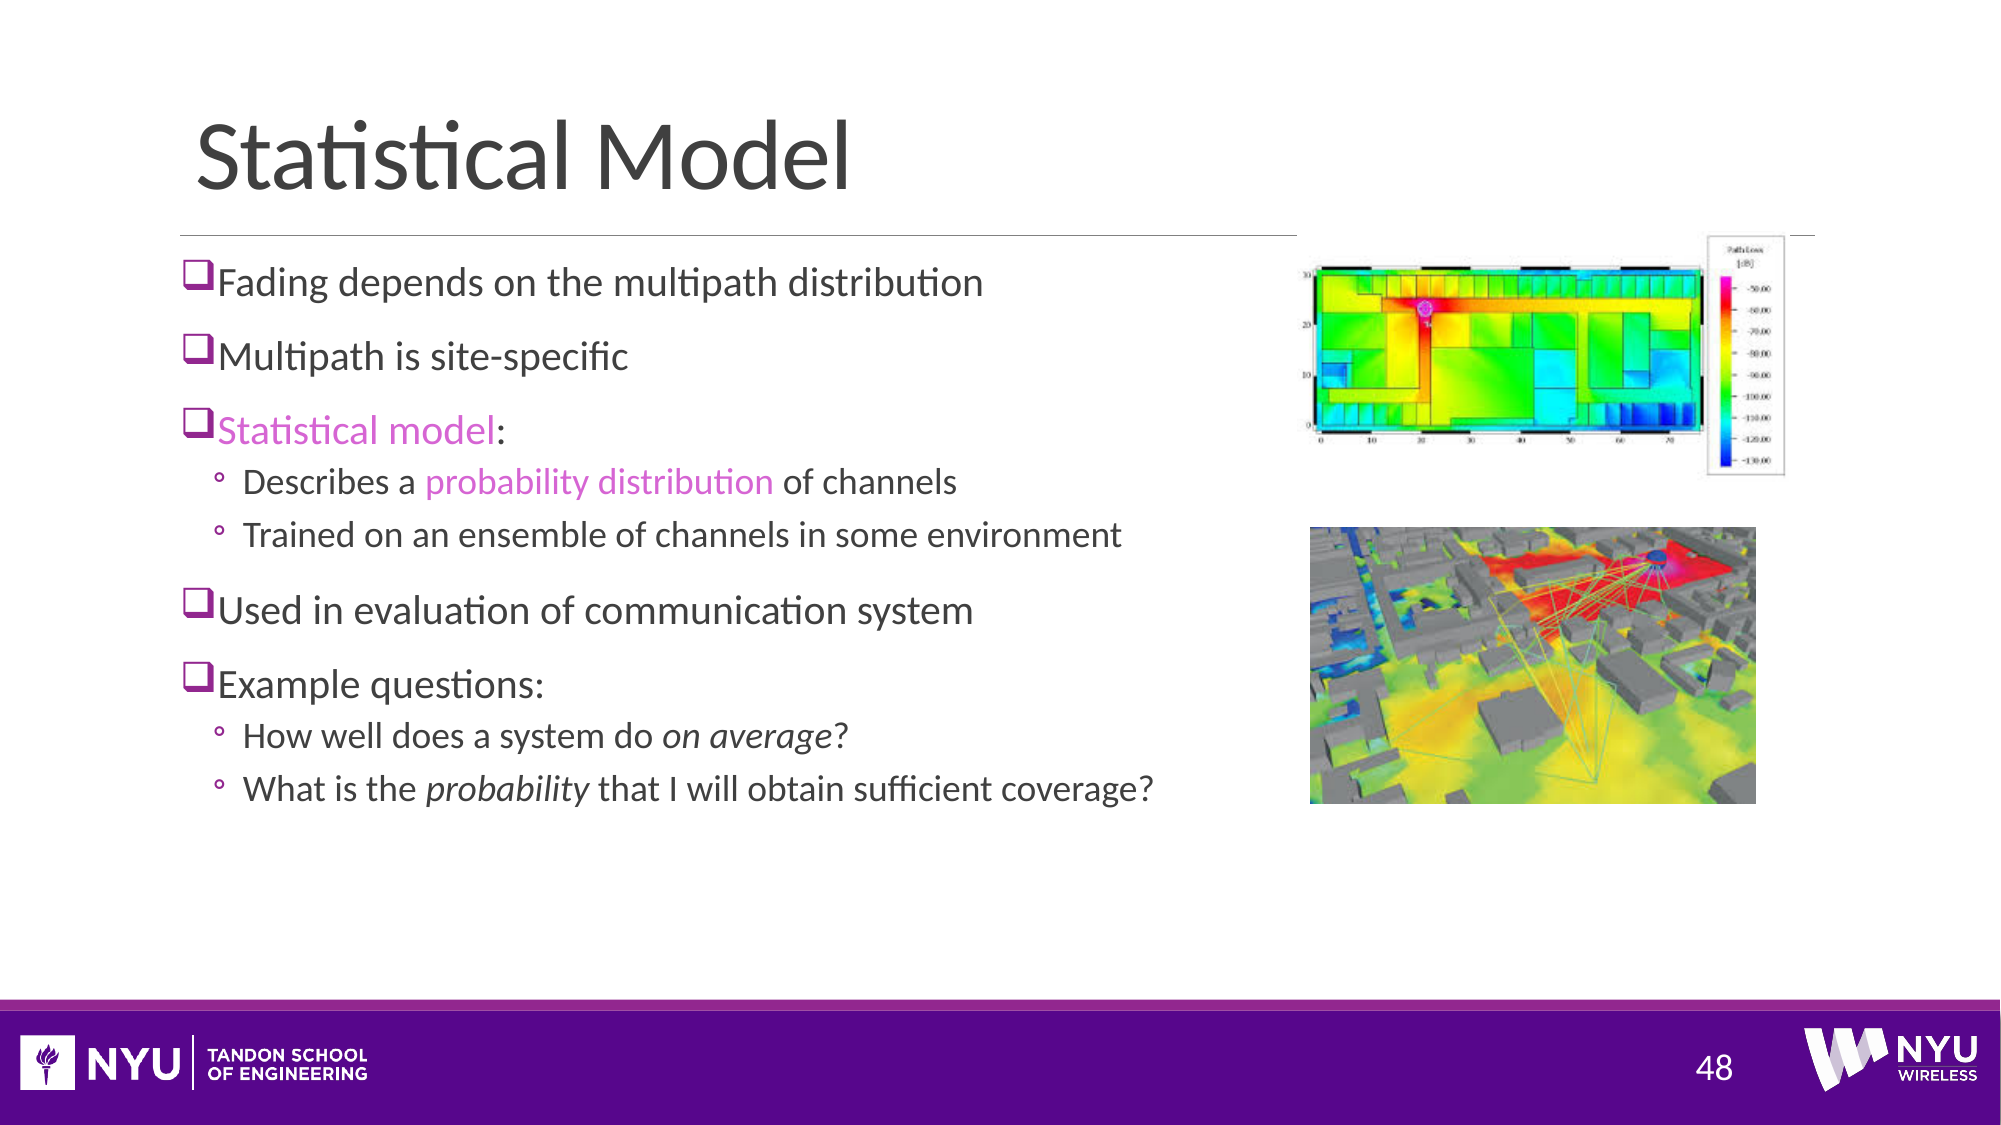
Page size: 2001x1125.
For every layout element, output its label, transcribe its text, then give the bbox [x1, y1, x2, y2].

title Statistical Model [180, 47, 1830, 218]
picture [1310, 526, 1757, 805]
slide_number 48 [1533, 1035, 1749, 1096]
picture [1296, 231, 1791, 483]
list Fading depends on the multipath distribution Multipath is site-specific Statistical model: Describes a probability distribution of channels Trained on an ensemble of channels in some environment Used in evaluation of communication system Example questions: How well does a system do on average? What is the probability that I will obtain sufficient coverage? [180, 252, 1830, 963]
